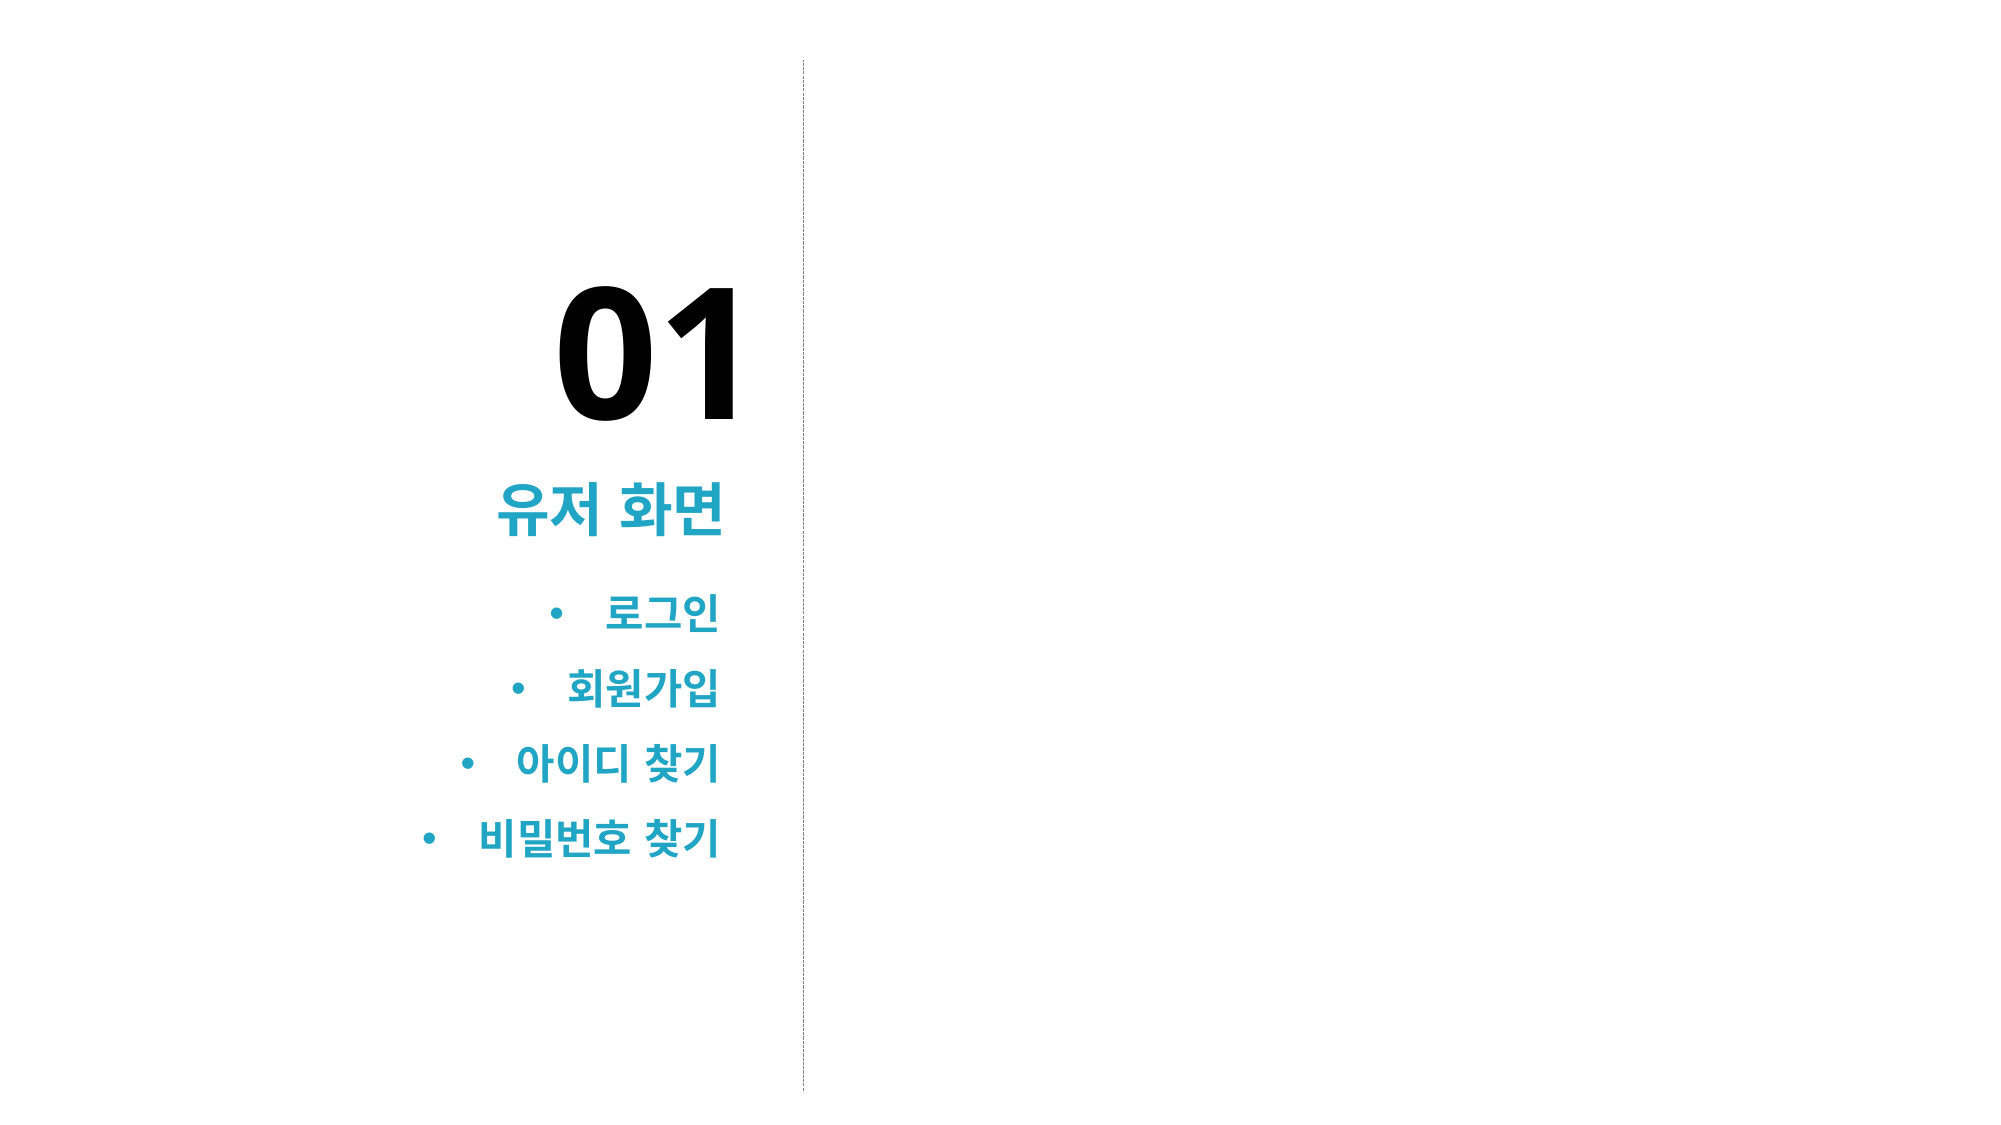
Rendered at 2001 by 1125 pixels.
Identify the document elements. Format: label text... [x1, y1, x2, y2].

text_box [279, 465, 742, 950]
text_box 01 [538, 228, 782, 464]
